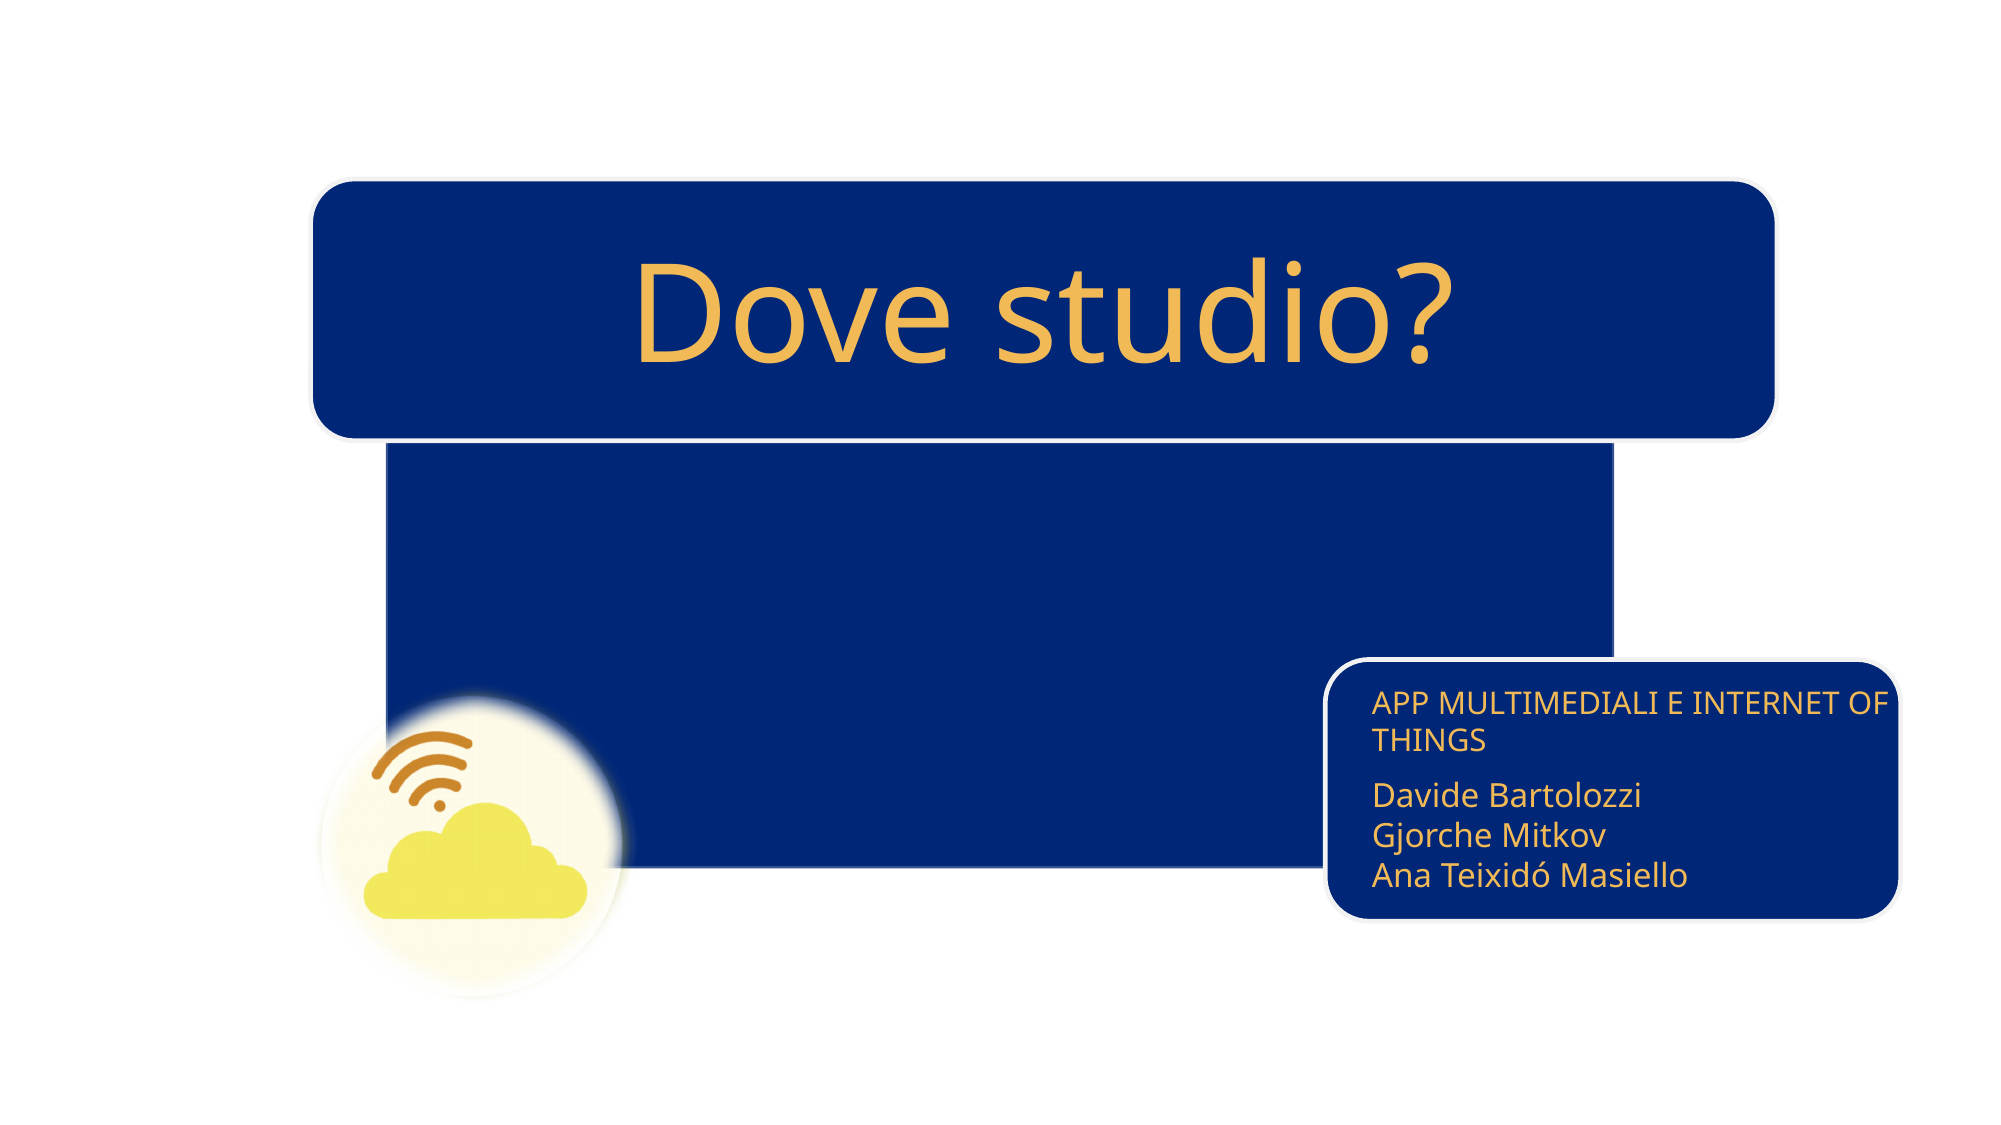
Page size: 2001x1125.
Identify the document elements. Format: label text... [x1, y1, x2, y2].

text_box Davide Bartolozzi Gjorche Mitkov Ana Teixidó Masiello [1357, 766, 2000, 902]
text_box [1324, 658, 1895, 923]
picture [310, 680, 642, 1006]
text_box [314, 177, 1774, 203]
text_box APP MULTIMEDIALI E INTERNET OF THINGS [1357, 675, 1916, 766]
title Dove studio? [291, 203, 1792, 398]
text_box [385, 442, 1615, 869]
text_box [309, 398, 1778, 442]
